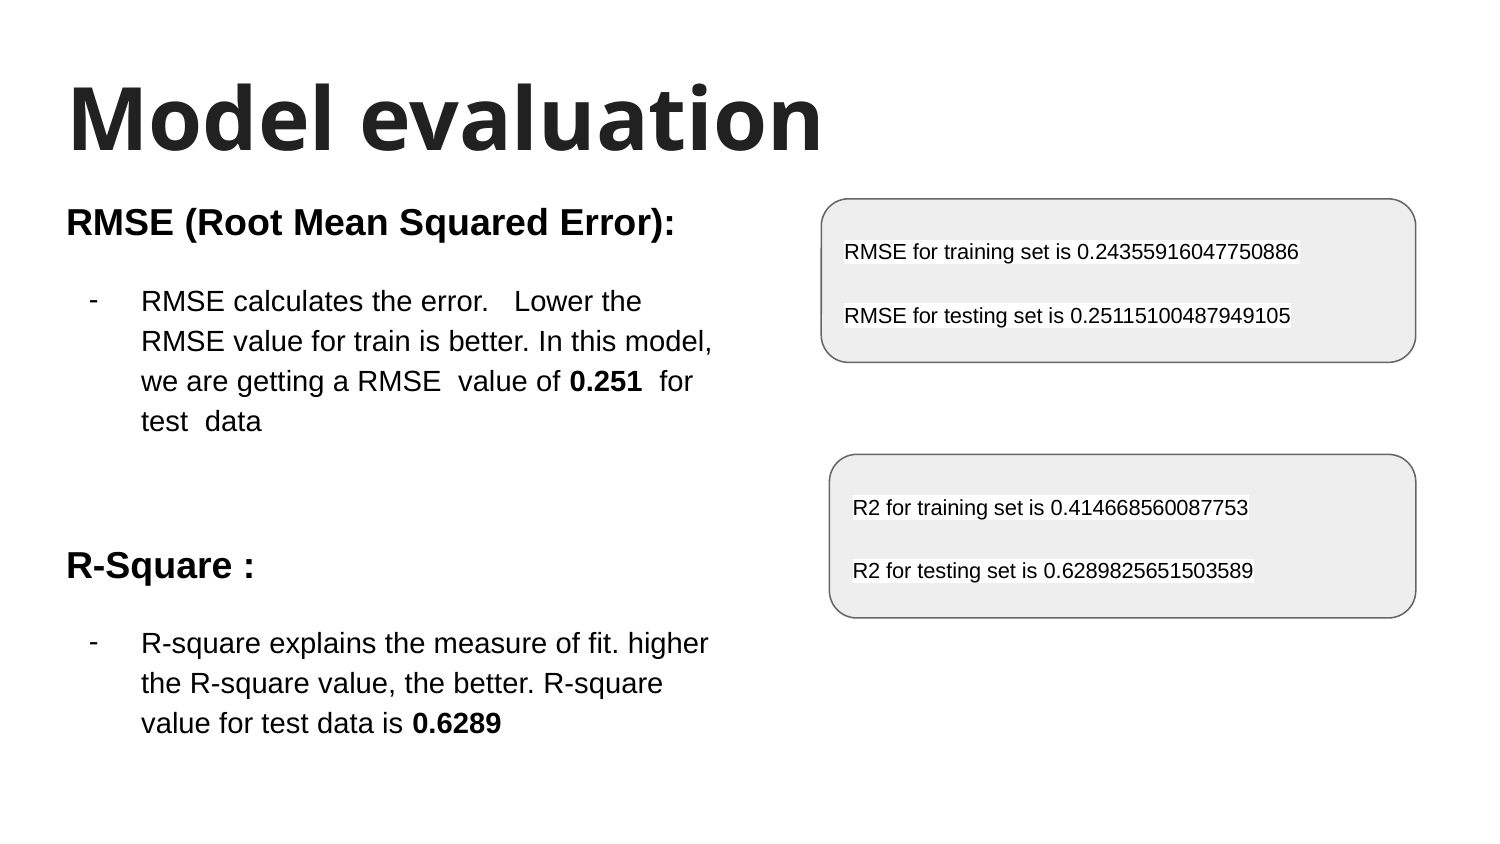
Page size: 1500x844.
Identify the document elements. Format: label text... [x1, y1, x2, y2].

text_box R2 for training set is 0.414668560087753 R2 for testing set is 0.6289825651503589 [829, 454, 1416, 618]
title Model evaluation [51, 48, 1449, 180]
list RMSE (Root Mean Squared Error): RMSE calculates the error. Lower the RMSE value for train is better. In this model, we are getting a RMSE value of 0.251 for test data R-Square : R-square explains the measure of fit. higher the R-square value, the better. R-square value for test data is 0.6289 [51, 176, 750, 758]
text_box RMSE for training set is 0.24355916047750886 RMSE for testing set is 0.25115100487949105 [821, 198, 1416, 363]
